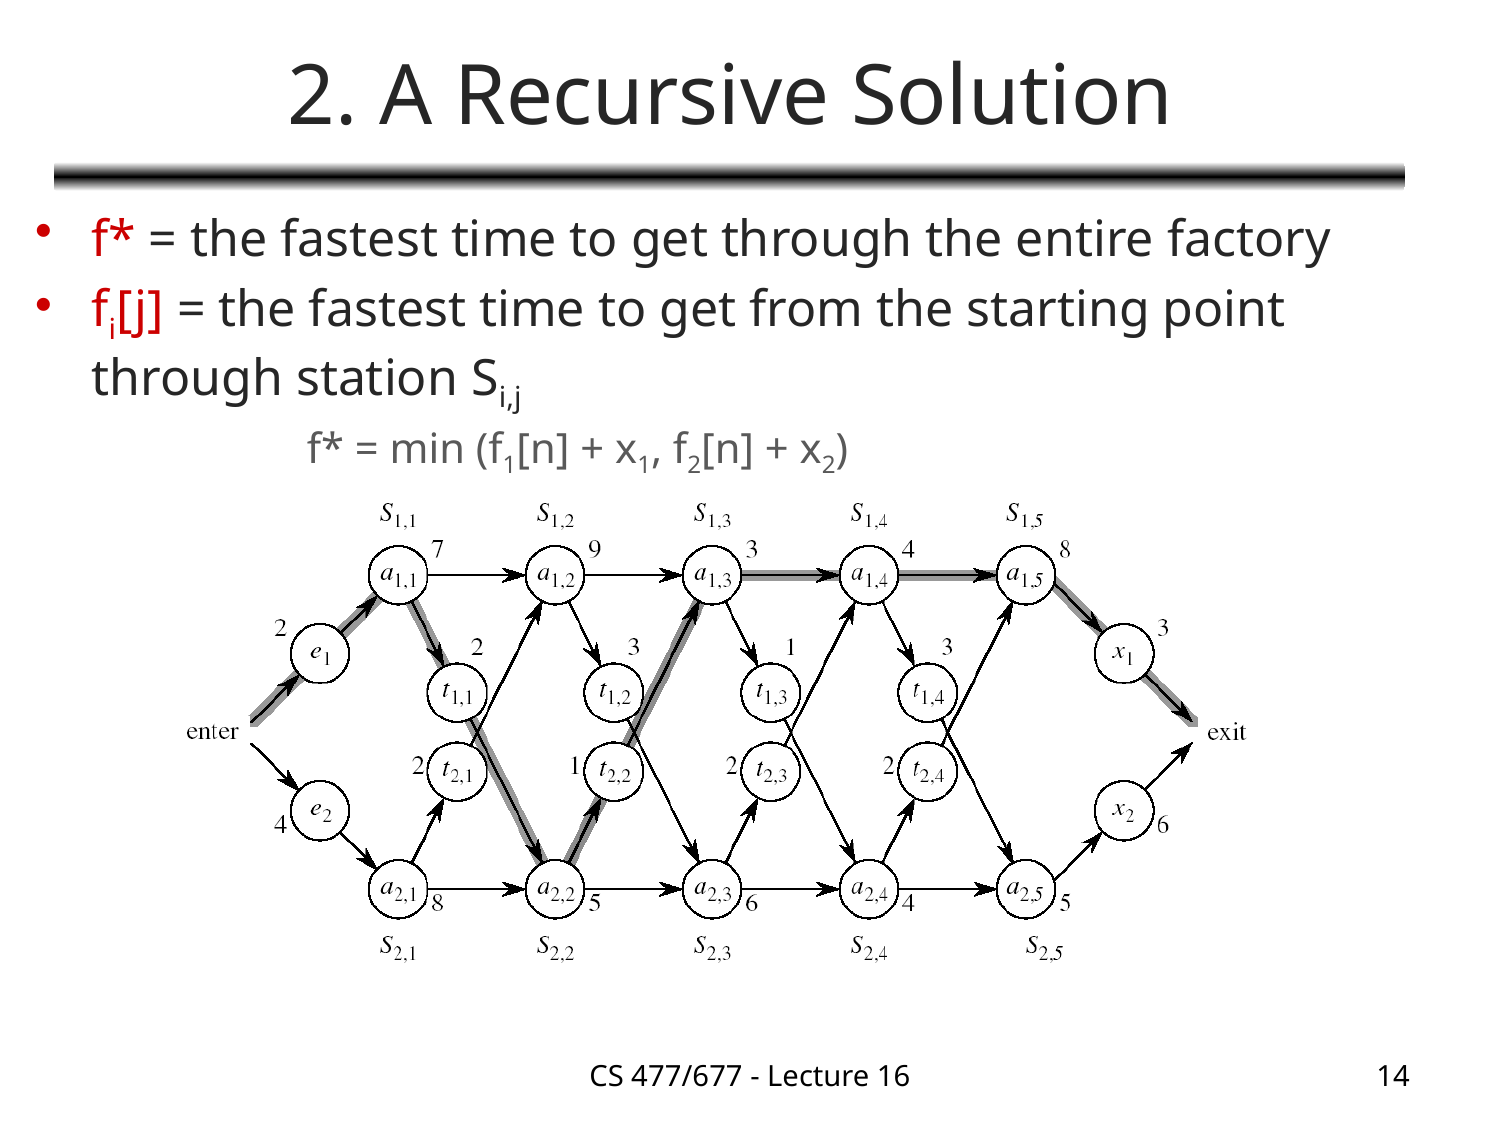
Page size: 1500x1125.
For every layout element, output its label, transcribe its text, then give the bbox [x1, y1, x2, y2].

title 2. A Recursive Solution [55, 16, 1407, 166]
list f* = the fastest time to get through the entire factory fi[j] = the fastest time to get from the starting point through station Si,j f* = min (f1[n] + x1, f2[n] + x2) [19, 198, 1466, 1033]
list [182, 494, 1251, 969]
footer CS 477/677 - Lecture 16 [512, 1049, 988, 1103]
slide_number 14 [1074, 1049, 1426, 1103]
